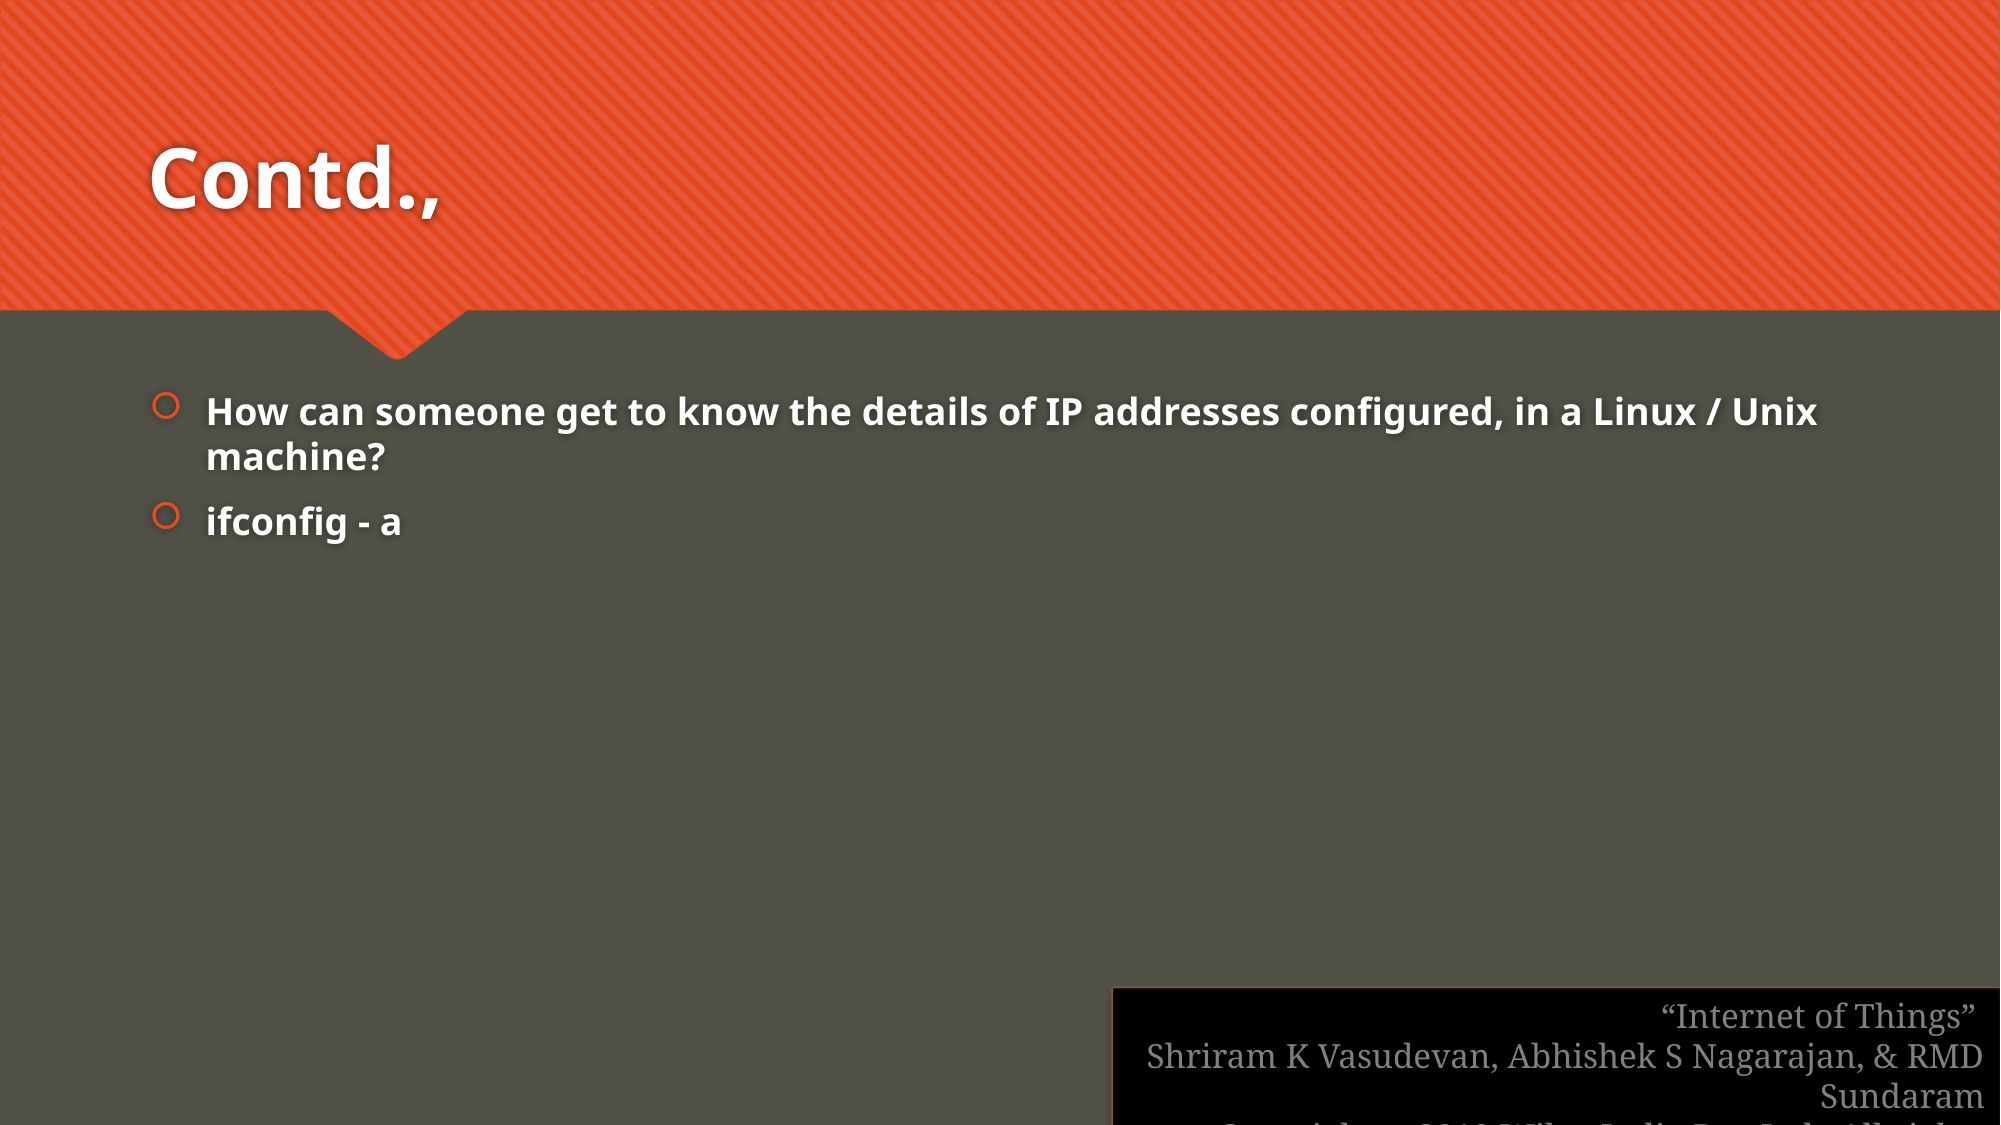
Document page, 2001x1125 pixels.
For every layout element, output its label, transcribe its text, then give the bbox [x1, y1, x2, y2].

list How can someone get to know the details of IP addresses configured, in a Linux / Unix machine? ifconfig - a [134, 364, 1866, 632]
text_box “Internet of Things” Shriram K Vasudevan, Abhishek S Nagarajan, & RMD Sundaram Copyright  2019 Wiley India Pvt. Ltd. All rights reserved. [1115, 990, 1998, 1125]
title Contd., [132, 73, 1868, 233]
